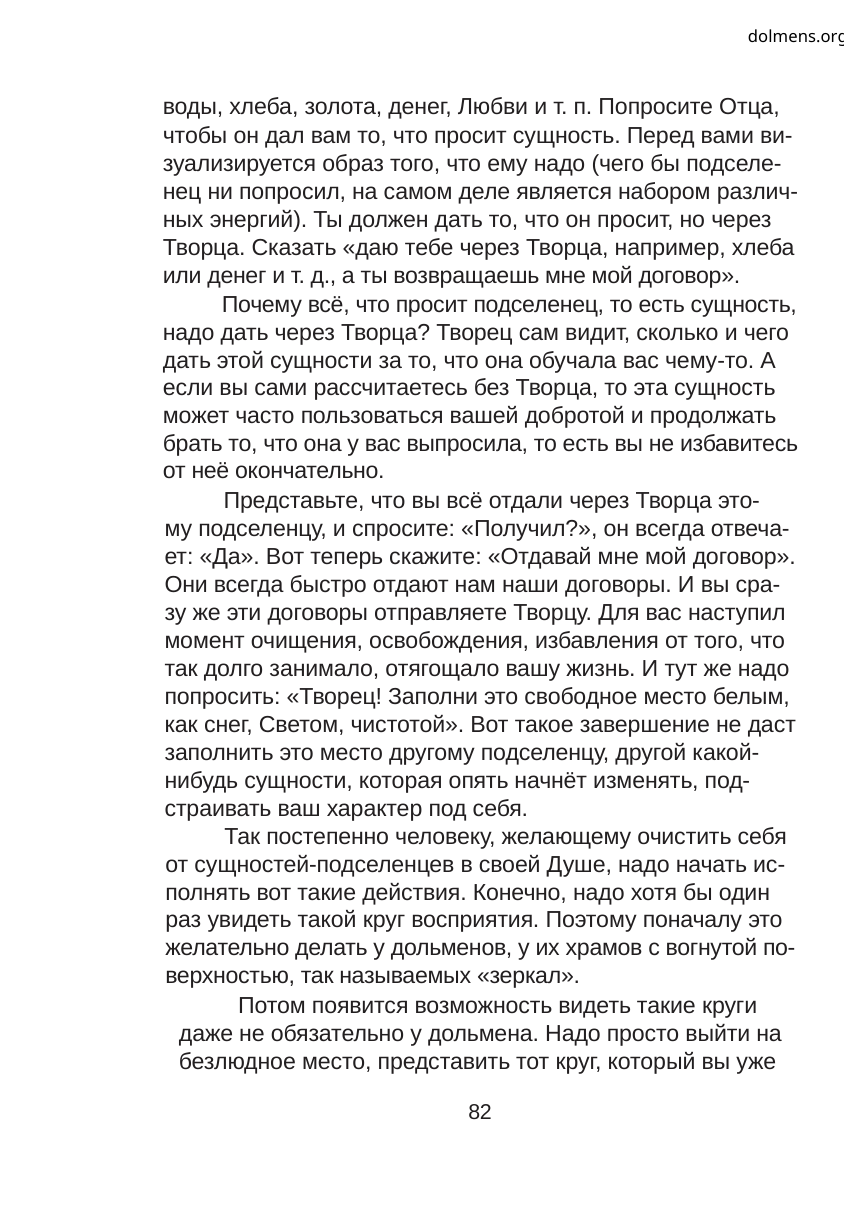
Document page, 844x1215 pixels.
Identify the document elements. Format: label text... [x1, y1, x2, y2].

text_box Почему всё, что просит подселенец, то есть сущность, надо дать через Творца? Творец сам видит, сколько и чего дать этой сущности за то, что она обучала вас чему-то. А если вы сами рассчитаетесь без Творца, то эта сущность может часто пользоваться вашей добротой и продолжать брать то, что она у вас выпросила, то есть вы не избавитесь от неё окончательно. [162, 289, 798, 512]
text_box воды, хлеба, золота, денег, Любви и т. п. Попросите Отца, чтобы он дал вам то, что просит сущность. Перед вами ви- зуализируется образ того, что ему надо (чего бы подселе- нец ни попросил, на самом деле является набором различ- ных энергий). Ты должен дать то, что он просит, но через Творца. Сказать «даю тебе через Творца, например, хлеба или денег и т. д., а ты возвращаешь мне мой договор». [162, 91, 798, 289]
text_box Представьте, что вы всё отдали через Творца это- му подселенцу, и спросите: «Получил?», он всегда отвеча- ет: «Да». Вот теперь скажите: «Отдавай мне мой договор». Они всегда быстро отдают нам наши договоры. И вы сра- зу же эти договоры отправляете Творцу. Для вас наступил момент очищения, освобождения, избавления от того, что так долго занимало, отягощало вашу жизнь. И тут же надо попросить: «Творец! Заполни это свободное место белым, как снег, Светом, чистотой». Вот такое завершение не даст заполнить это место другому подселенцу, другой какой- нибудь сущности, которая опять начнёт изменять, под- страивать ваш характер под себя. [164, 485, 796, 850]
text_box Так постепенно человеку, желающему очистить себя от сущностей-подселенцев в своей Душе, надо начать ис- полнять вот такие действия. Конечно, надо хотя бы один раз увидеть такой круг восприятия. Поэтому поначалу это желательно делать у дольменов, у их храмов с вогнутой по- верхностью, так называемых «зеркал». [165, 820, 795, 1017]
text_box Потом появится возможность видеть такие круги даже не обязательно у дольмена. Надо просто выйти на безлюдное место, представить тот круг, который вы уже [178, 989, 782, 1102]
text_box dolmens.org [747, 27, 844, 66]
text_box 82 [468, 1097, 493, 1151]
